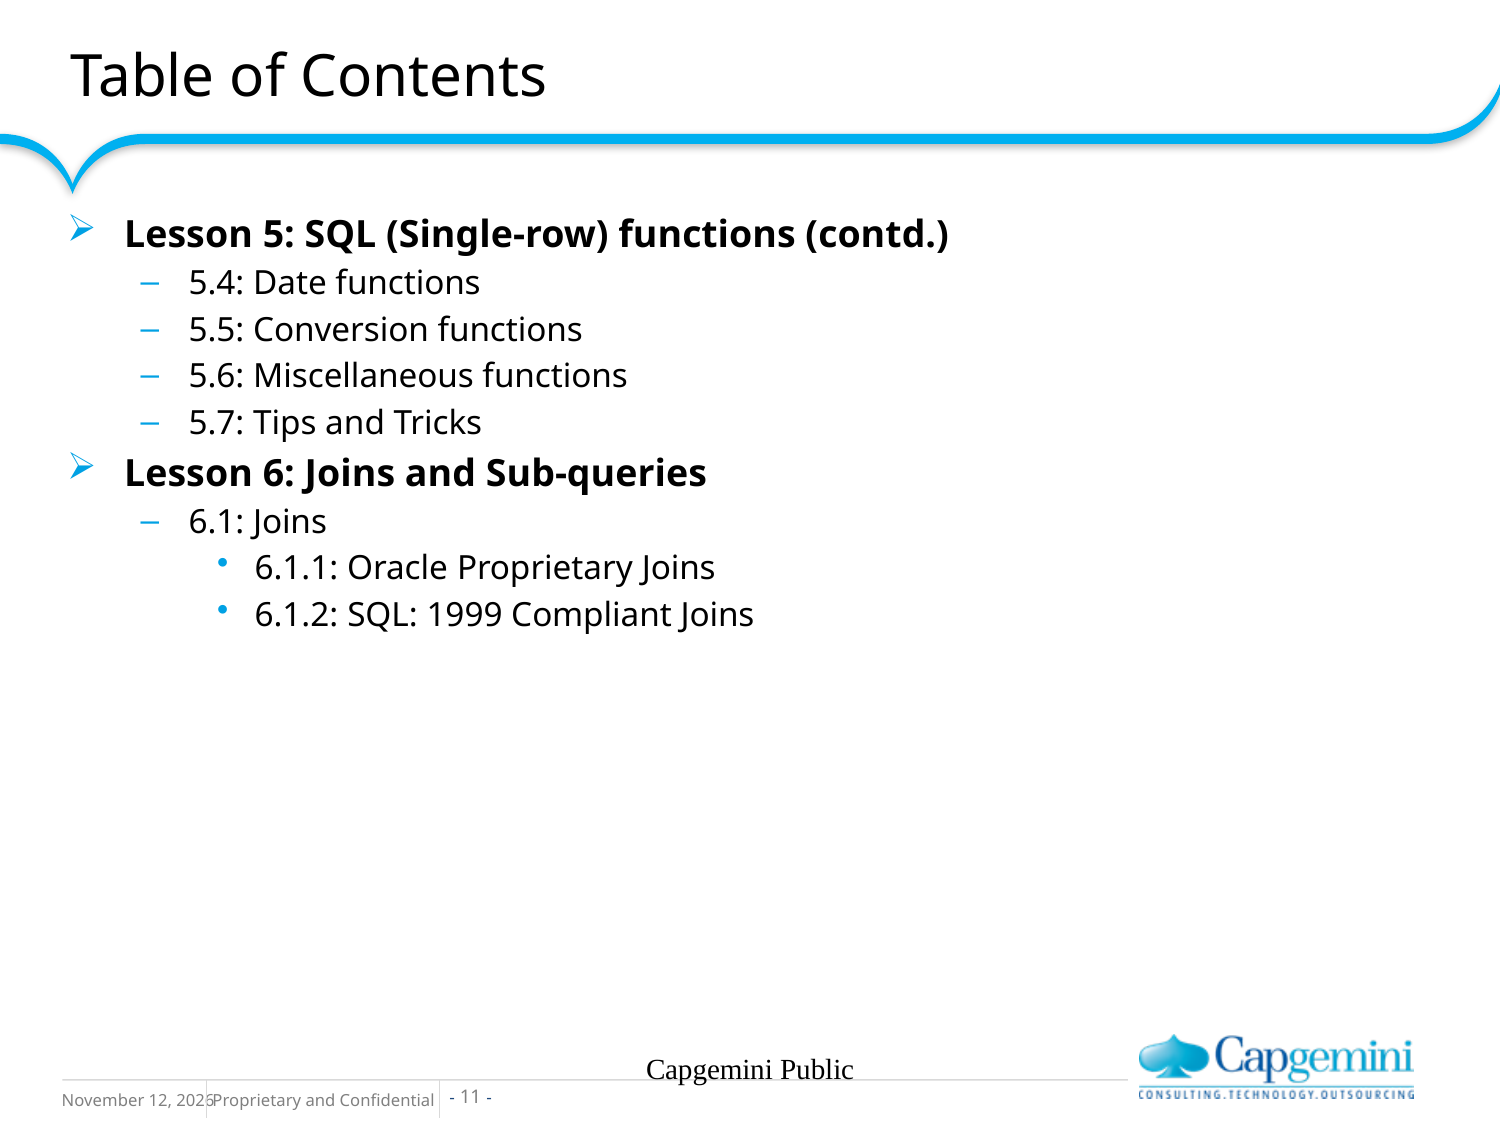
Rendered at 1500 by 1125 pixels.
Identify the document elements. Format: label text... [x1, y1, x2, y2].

text_box Table of Contents [55, 20, 1394, 138]
footer Capgemini Public [512, 1042, 988, 1103]
picture [1139, 1034, 1414, 1099]
text_box Lesson 5: SQL (Single-row) functions (contd.) 5.4: Date functions 5.5: Conversion functions 5.6: Miscellaneous functions 5.7: Tips and Tricks Lesson 6: Joins and Sub-queries 6.1: Joins 6.1.1: Oracle Proprietary Joins 6.1.2: SQL: 1999 Compliant Joins [52, 202, 1402, 1027]
